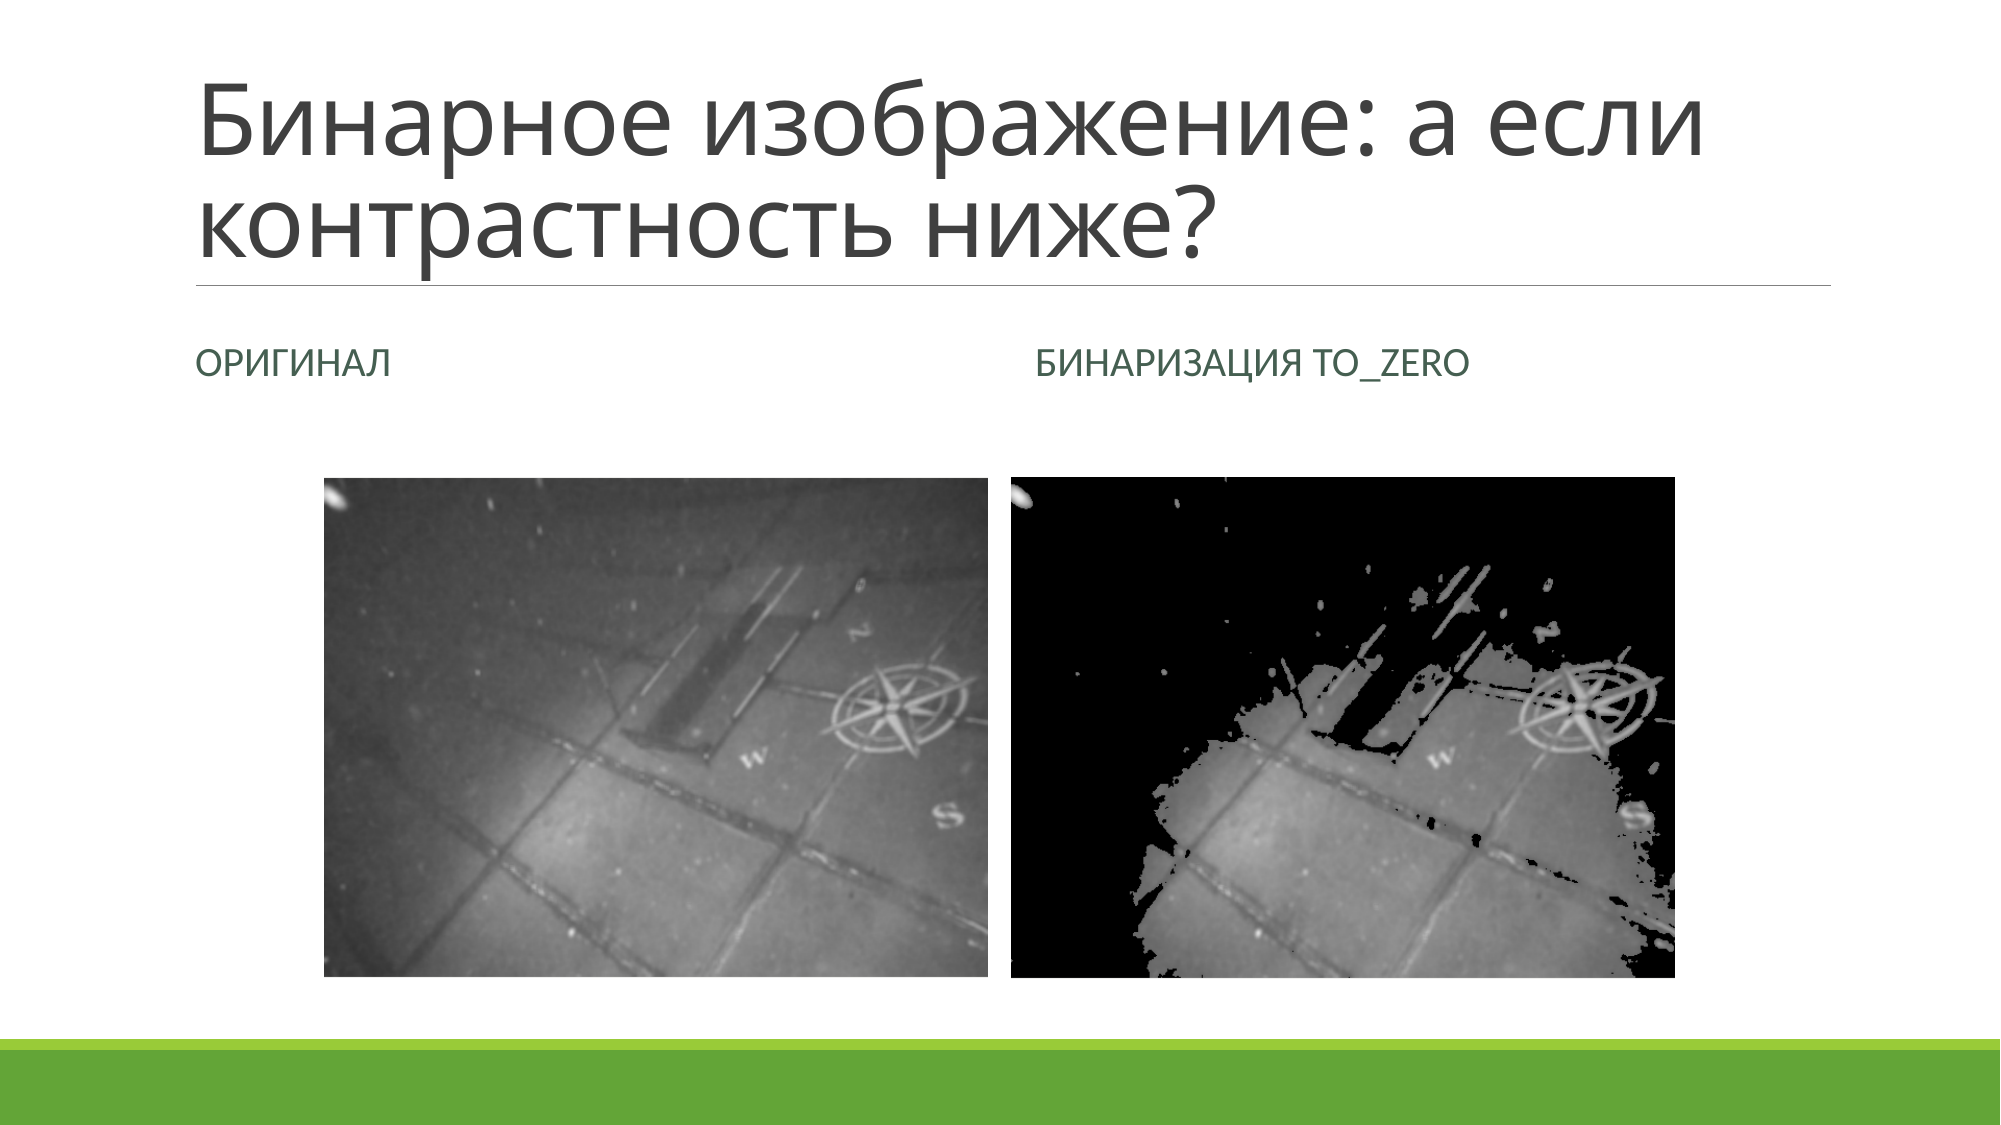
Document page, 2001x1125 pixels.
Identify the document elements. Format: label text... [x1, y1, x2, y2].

title Бинарное изображение: а если контрастность ниже? [180, 47, 1830, 285]
list Бинаризация TO_ZERO [1020, 302, 1830, 424]
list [1011, 477, 1676, 979]
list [324, 477, 989, 979]
list Оригинал [180, 302, 990, 424]
